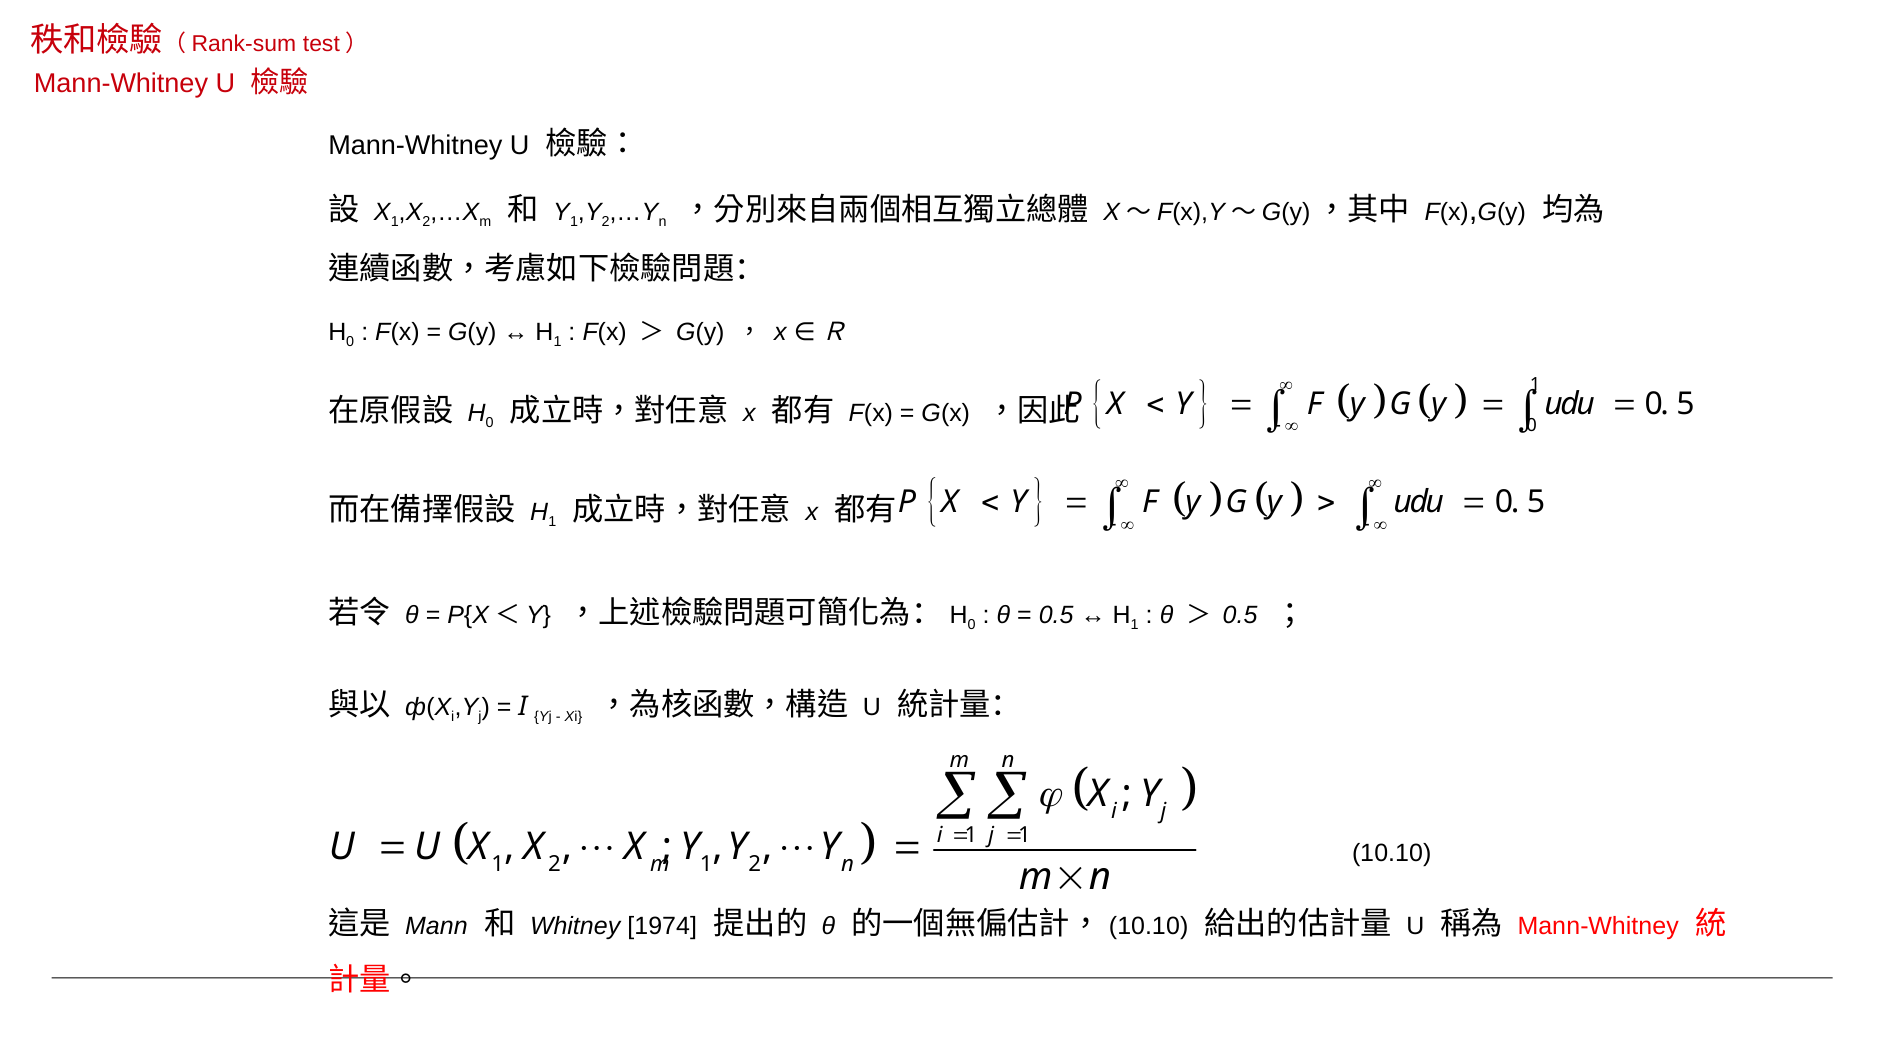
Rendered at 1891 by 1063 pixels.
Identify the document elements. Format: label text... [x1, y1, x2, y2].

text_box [313, 96, 1768, 978]
text_box Mann-Whitney U 檢驗 [19, 55, 834, 106]
text_box 秩和檢驗（Rank-sum test） [15, 10, 741, 65]
